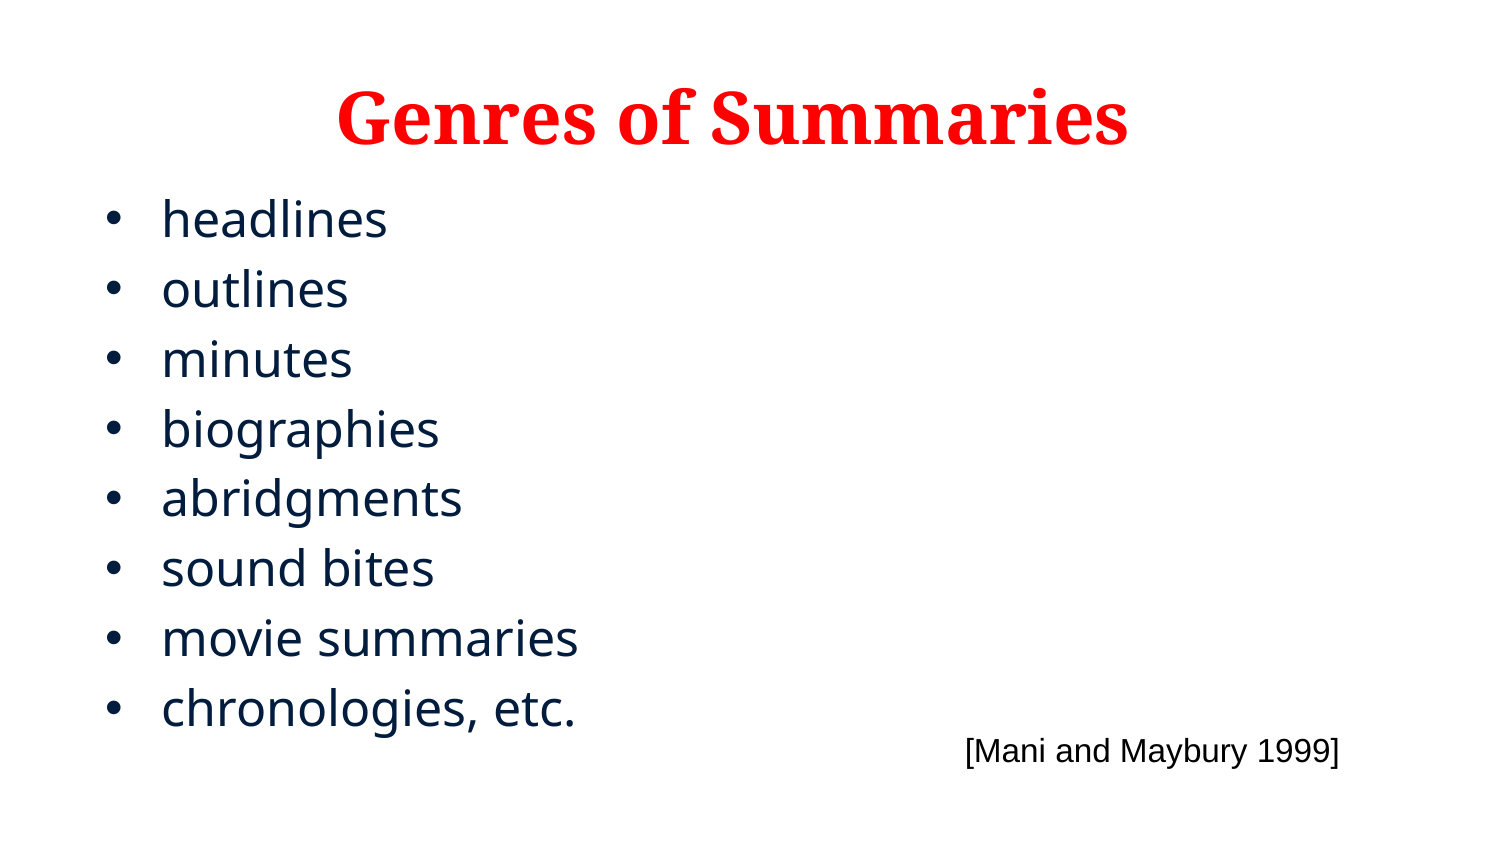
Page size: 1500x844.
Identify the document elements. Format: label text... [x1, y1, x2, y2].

text_box [Mani and Maybury 1999] [950, 721, 1363, 777]
list headlines outlines minutes biographies abridgments sound bites movie summaries chronologies, etc. [90, 179, 1441, 623]
title Genres of Summaries [41, 64, 1425, 180]
